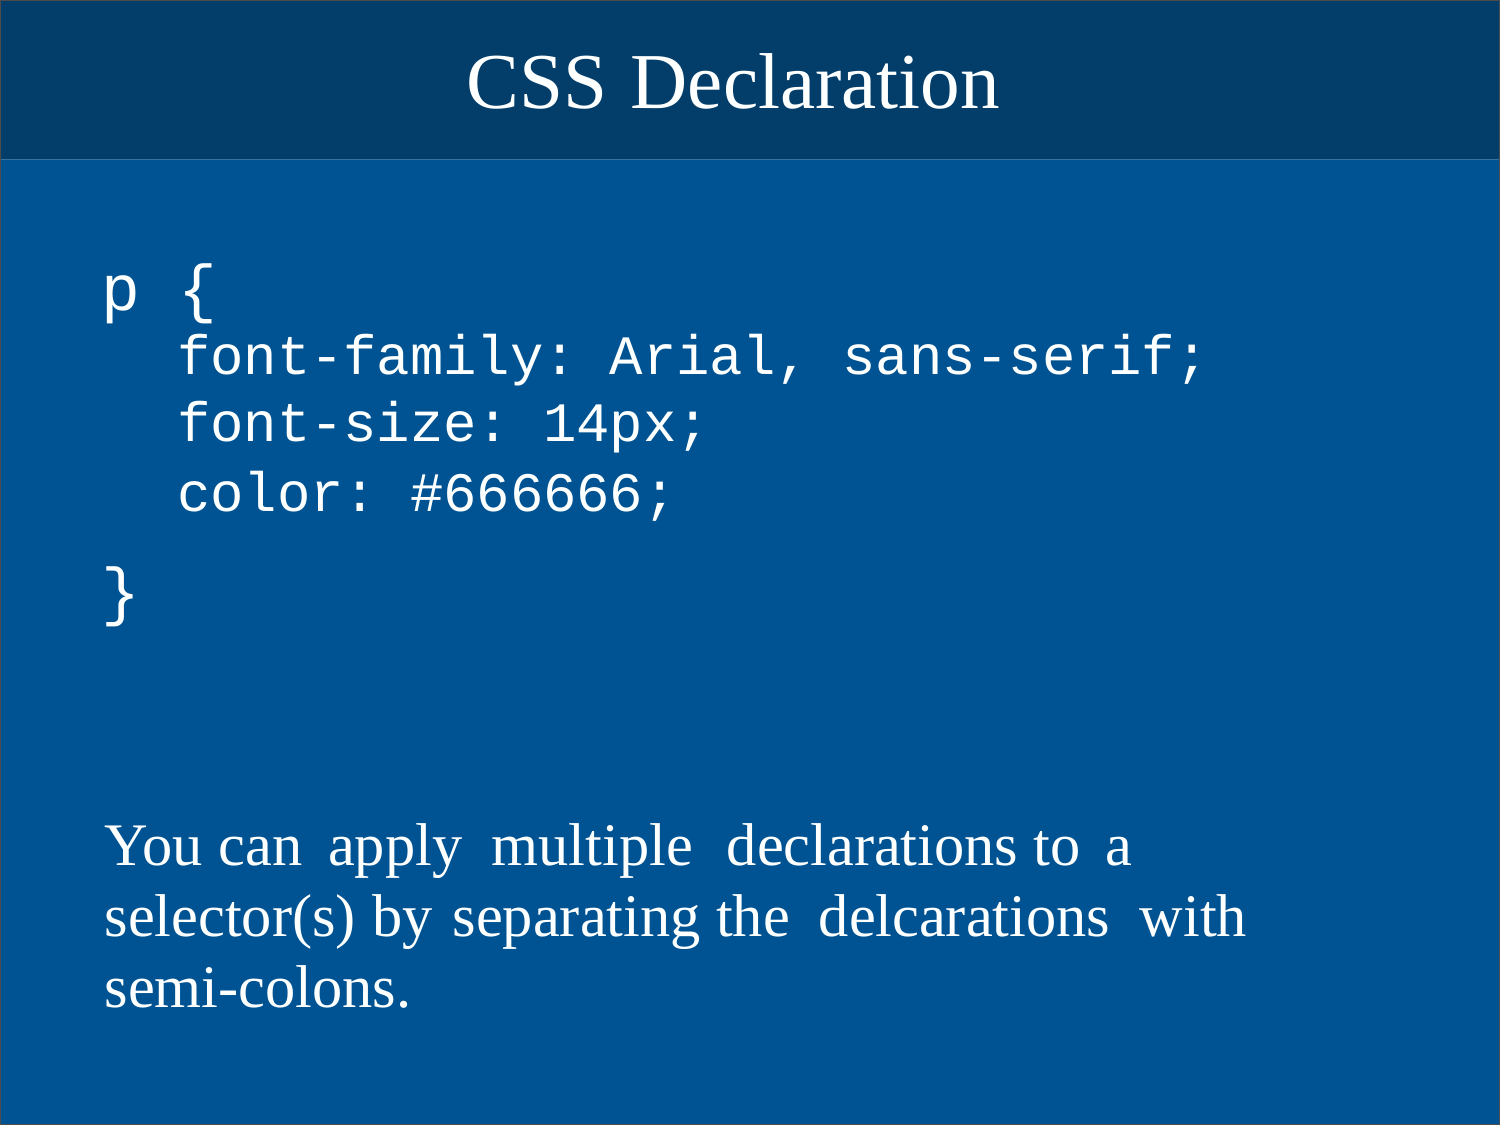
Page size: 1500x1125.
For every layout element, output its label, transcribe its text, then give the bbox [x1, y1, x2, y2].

text_box CSS Declaration p { font-family: Arial, sans-serif; font-size: 14px; color: #666666; } You can apply multiple declarations to a selector(s) by separating the delcarations with semi-colons. [0, 0, 1500, 1125]
